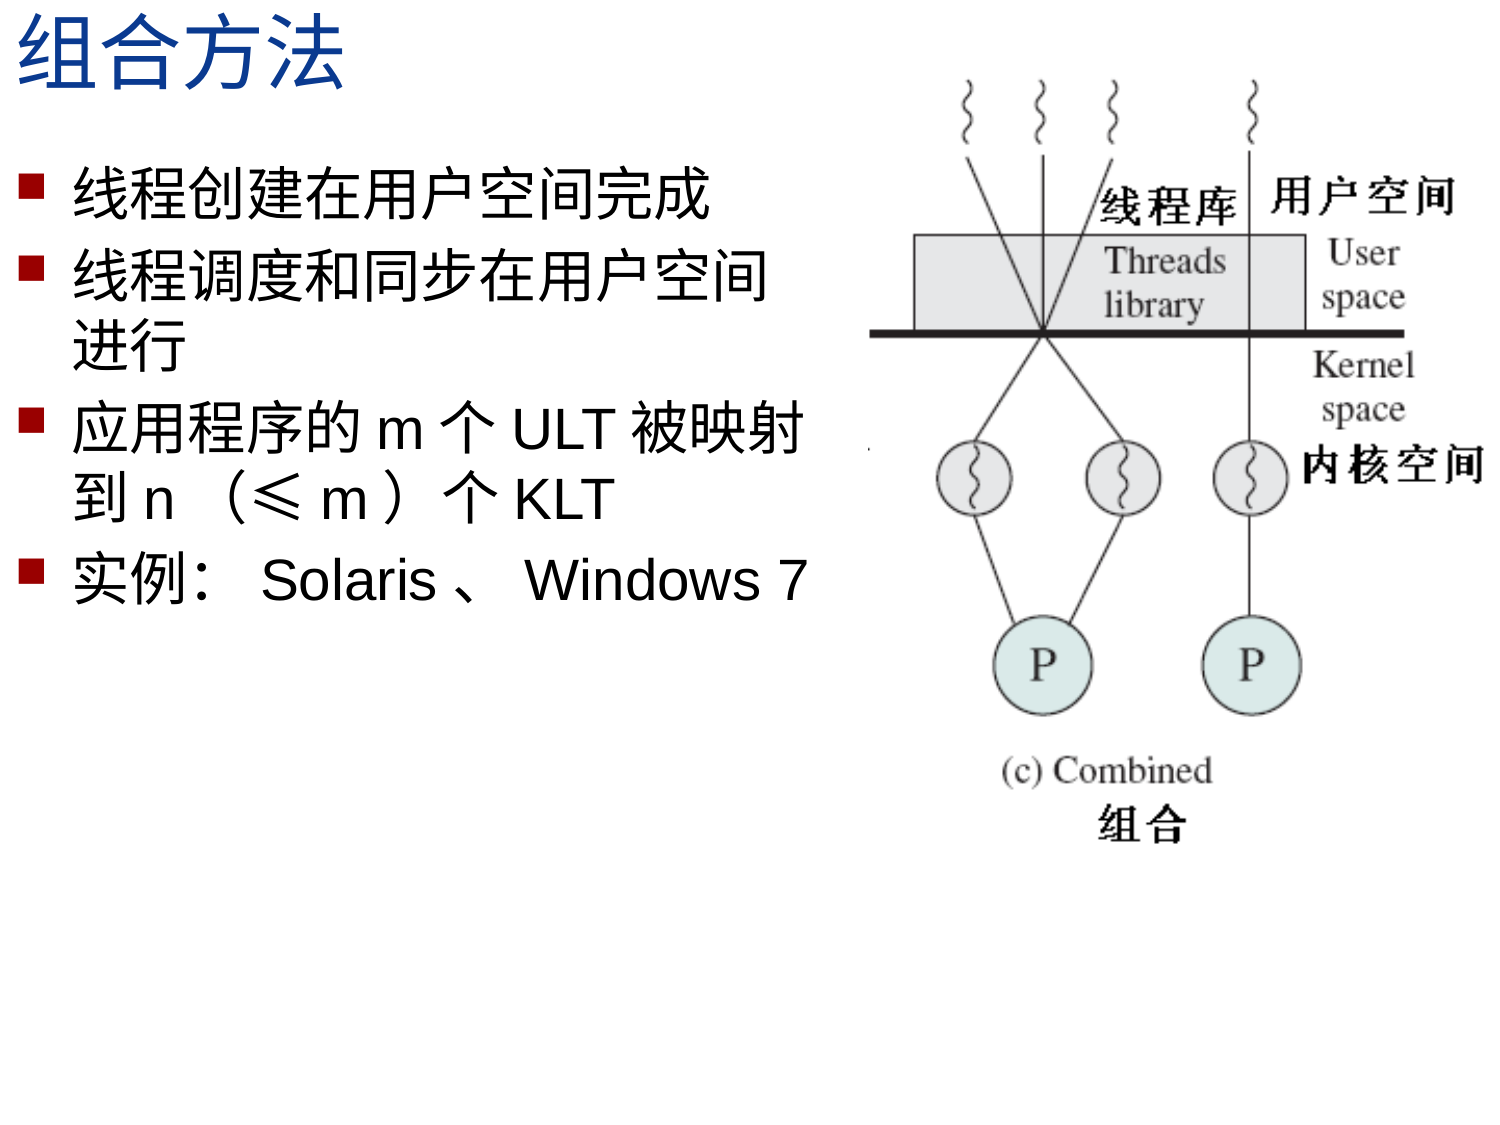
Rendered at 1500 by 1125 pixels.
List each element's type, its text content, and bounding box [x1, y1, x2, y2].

picture [867, 66, 1486, 847]
list 线程创建在用户空间完成 线程调度和同步在用户空间进行 应用程序的m个ULT被映射到n（≤m）个KLT 实例：Solaris、Windows 7 [0, 149, 838, 1025]
title 组合方法 [0, 0, 1500, 108]
